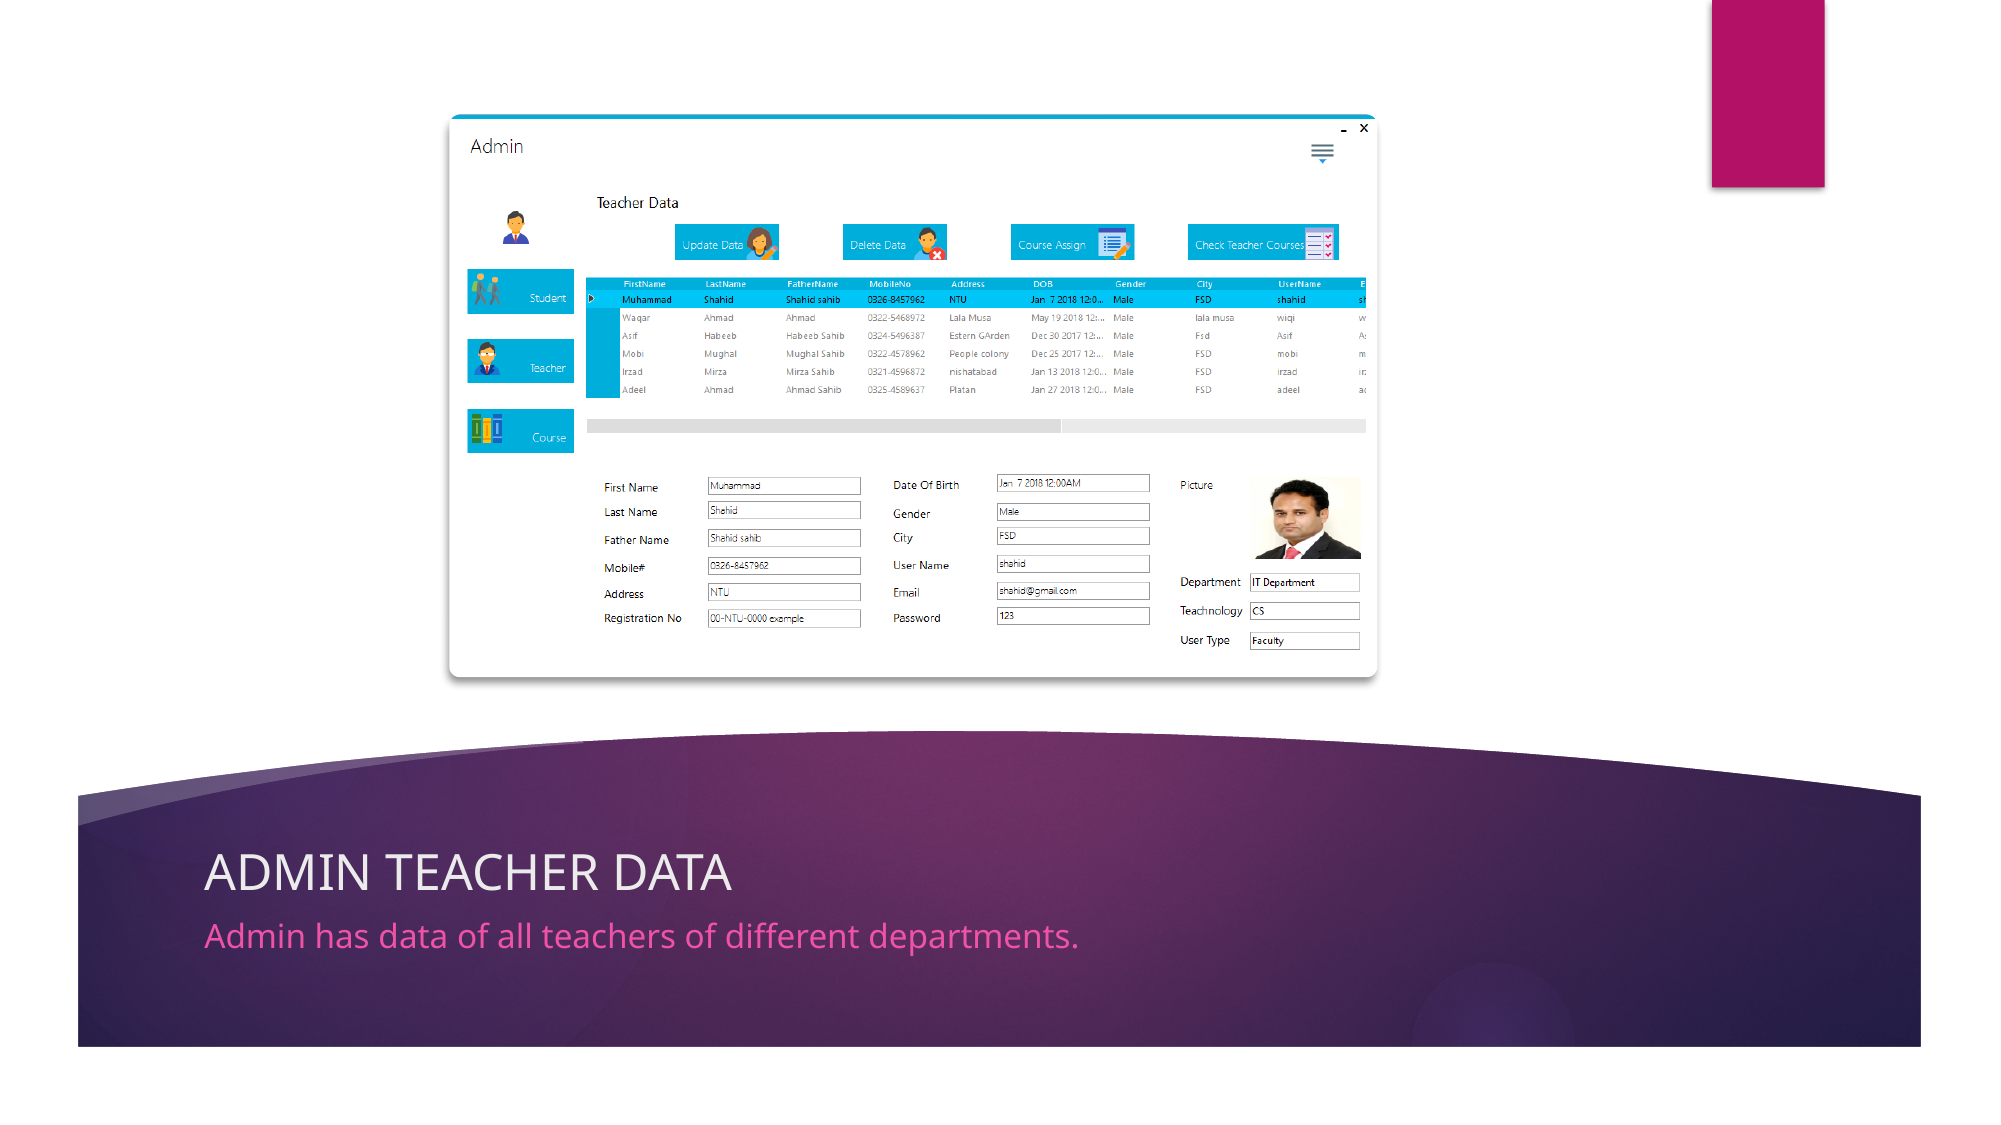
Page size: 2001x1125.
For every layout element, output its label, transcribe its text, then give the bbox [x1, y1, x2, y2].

picture [449, 114, 1378, 678]
title ADMIN TEACHER DATA [189, 815, 1638, 908]
list Admin has data of all teachers of different departments. [189, 908, 1638, 990]
